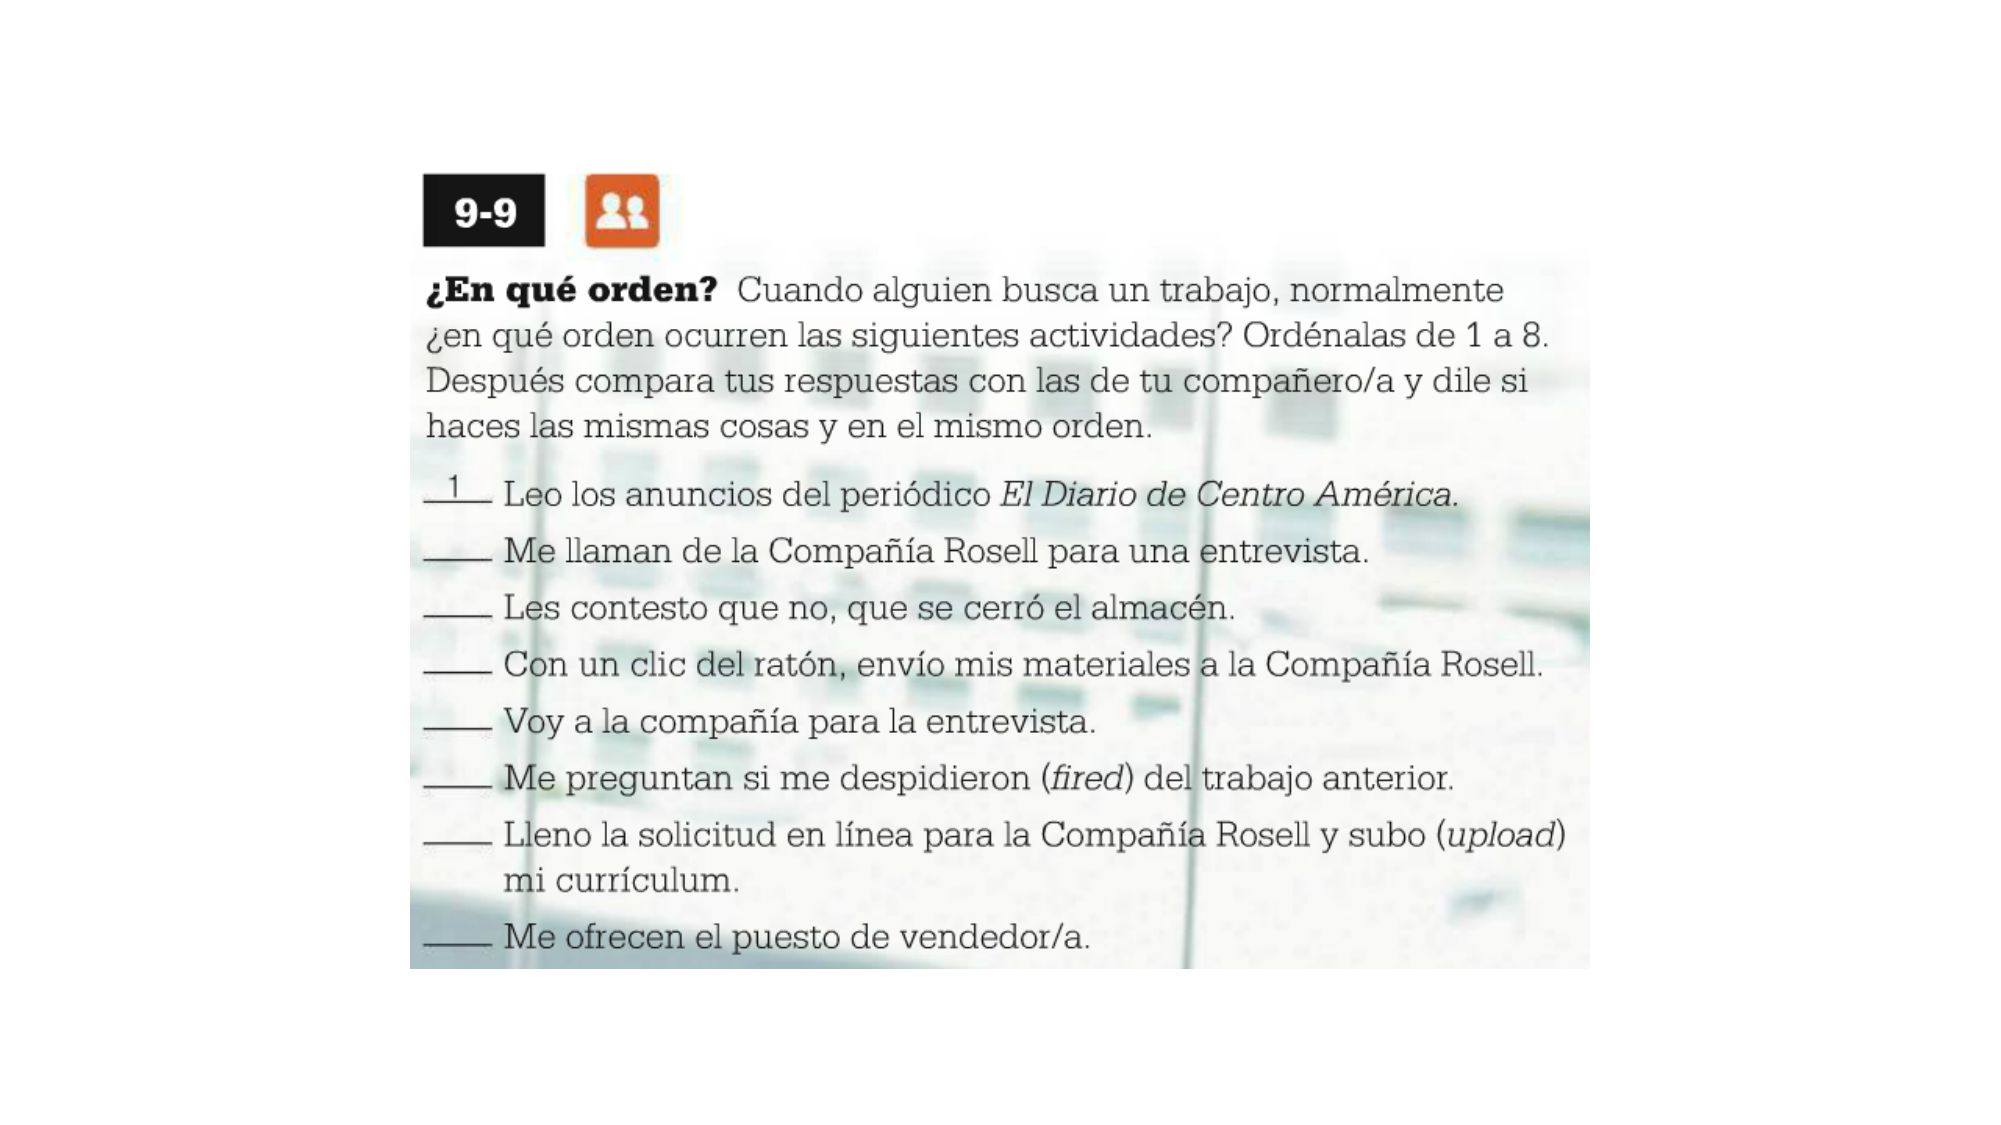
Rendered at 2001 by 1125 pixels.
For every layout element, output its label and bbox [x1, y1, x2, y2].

picture [410, 156, 1590, 969]
